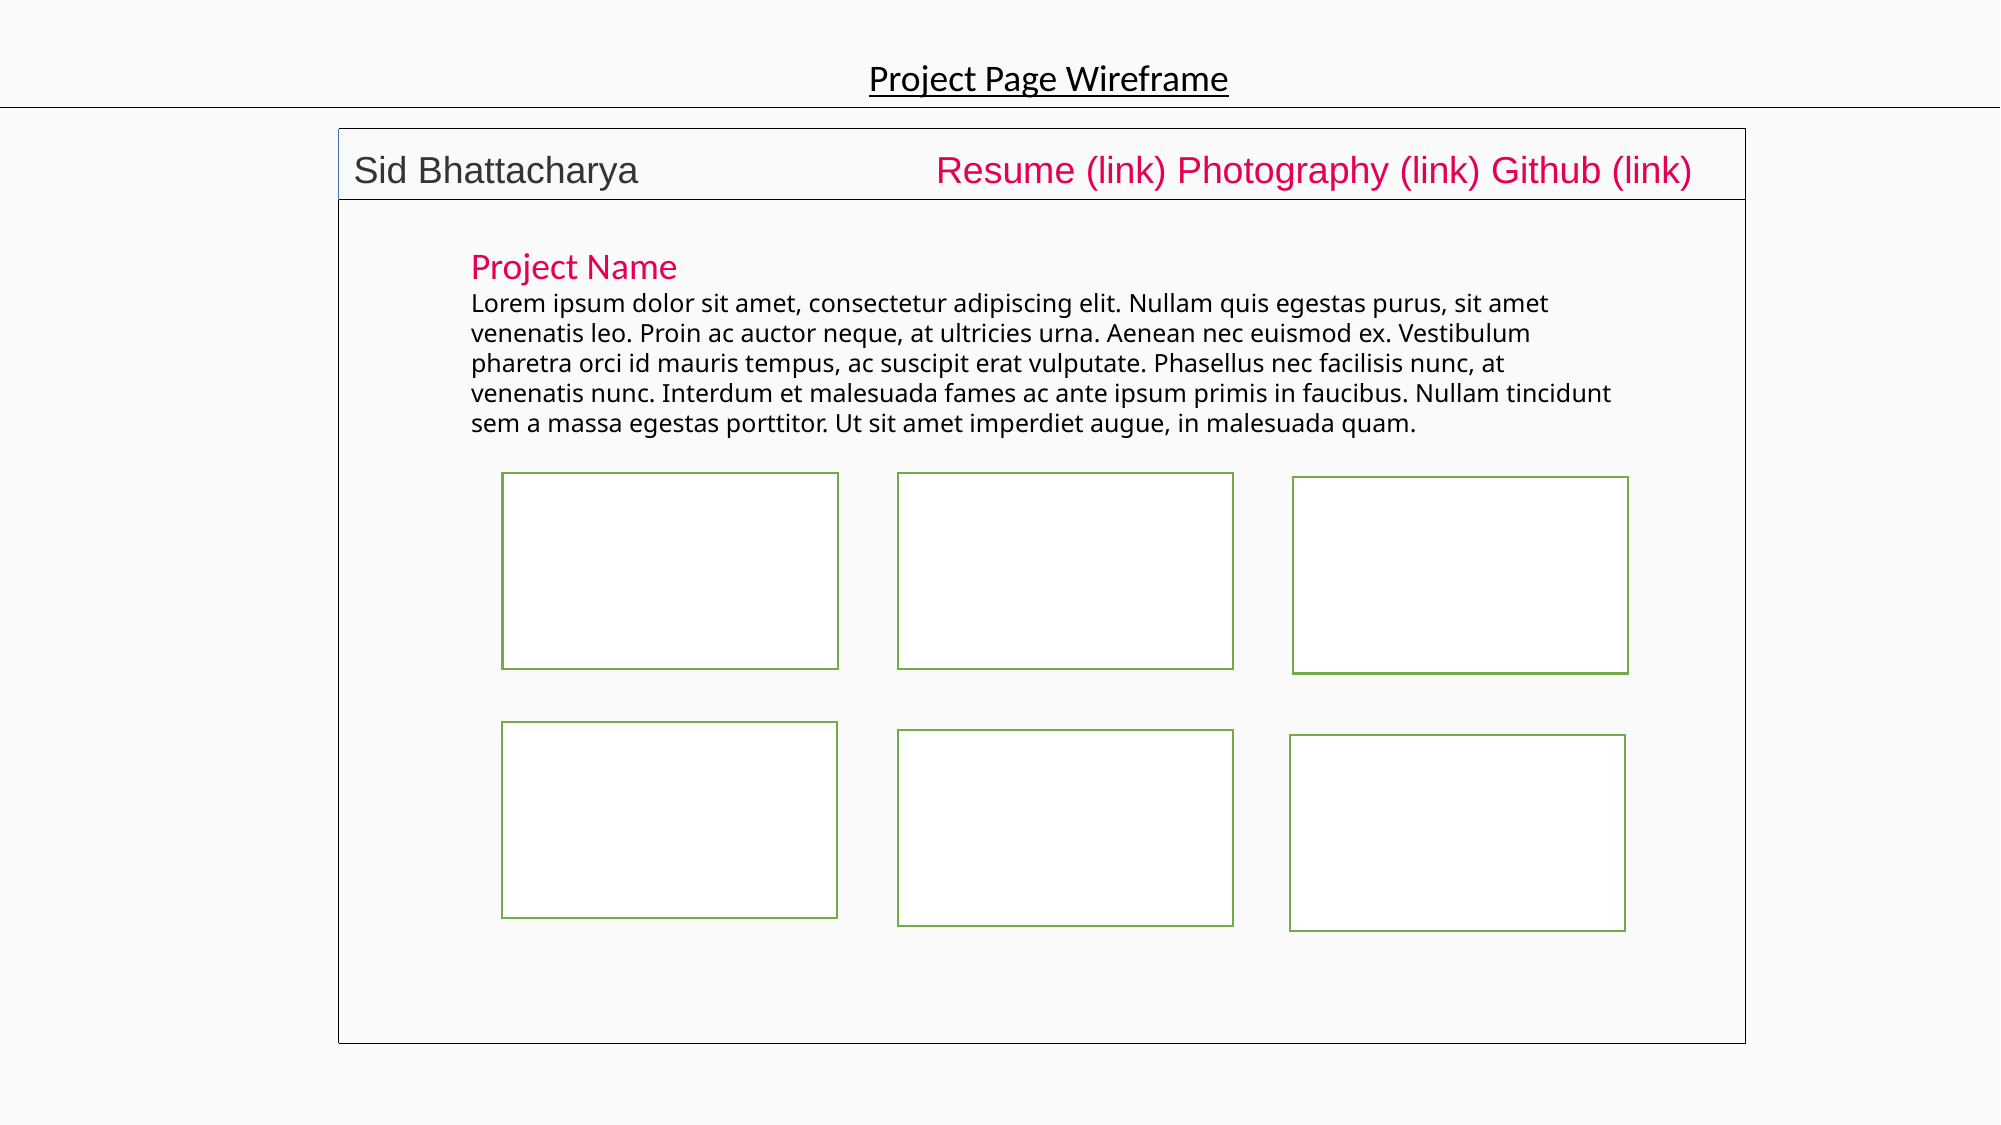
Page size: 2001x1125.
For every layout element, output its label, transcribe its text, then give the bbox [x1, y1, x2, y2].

text_box Resume (link) Photography (link) Github (link) [921, 139, 1745, 199]
text_box Project Name Lorem ipsum dolor sit amet, consectetur adipiscing elit. Nullam quis egestas purus, sit amet venenatis leo. Proin ac auctor neque, at ultricies urna. Aenean nec euismod ex. Vestibulum pharetra orci id mauris tempus, ac suscipit erat vulputate. Phasellus nec facilisis nunc, at venenatis nunc. Interdum et malesuada fames ac ante ipsum primis in faucibus. Nullam tincidunt sem a massa egestas porttitor. Ut sit amet imperdiet augue, in malesuada quam. [456, 235, 1628, 490]
text_box Project Page Wireframe [806, 46, 1292, 107]
text_box [501, 472, 839, 670]
text_box [897, 472, 1234, 670]
text_box [1292, 476, 1629, 675]
text_box [897, 729, 1234, 927]
text_box [1289, 734, 1626, 932]
text_box Sid Bhattacharya [339, 139, 662, 199]
text_box [501, 721, 838, 919]
